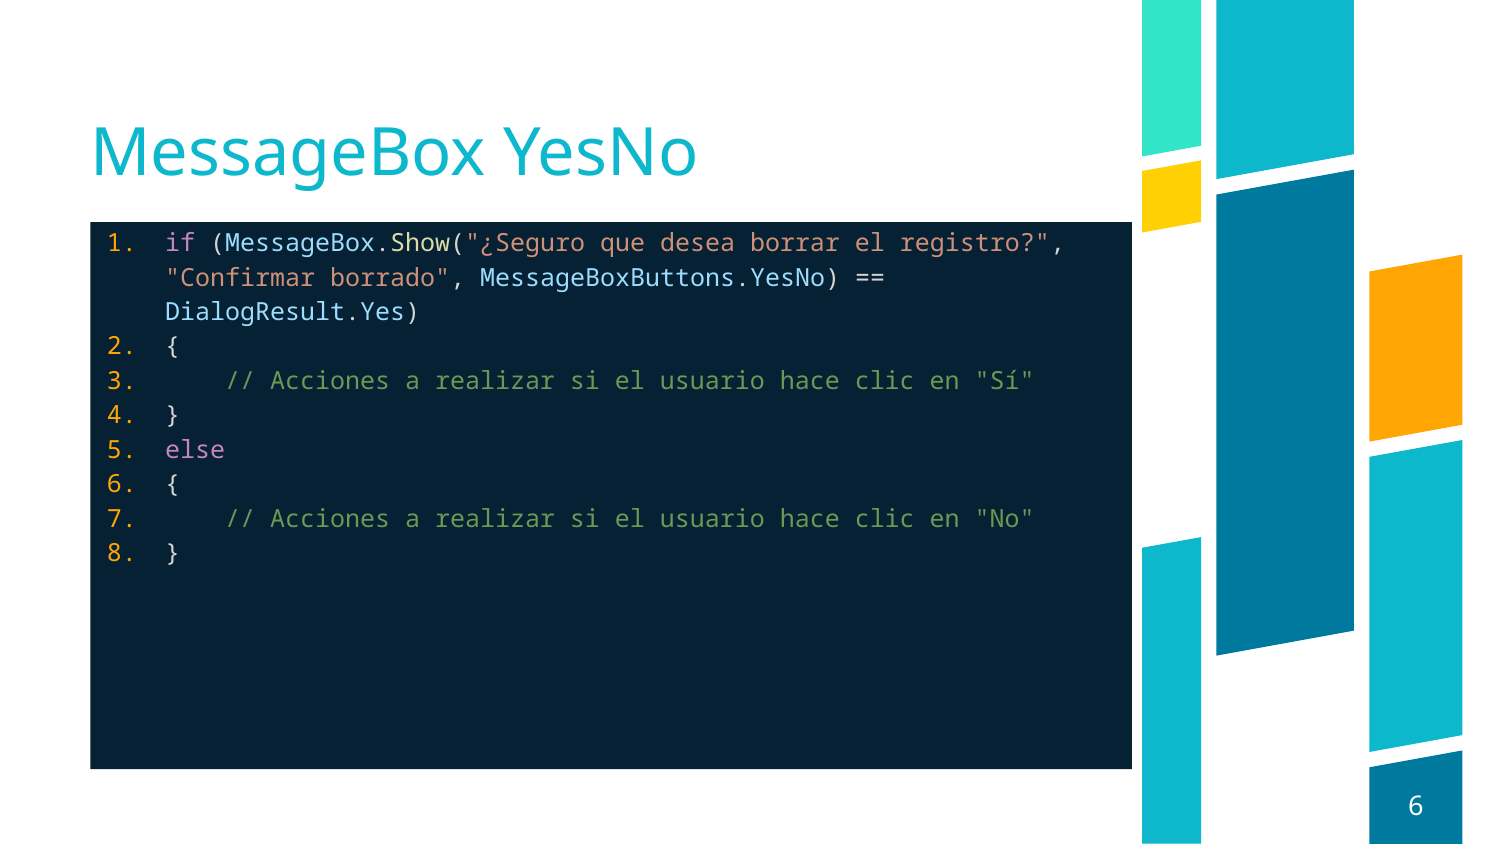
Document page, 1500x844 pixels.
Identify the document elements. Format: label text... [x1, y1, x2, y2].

list if (MessageBox.Show("¿Seguro que desea borrar el registro?", "Confirmar borrado", MessageBoxButtons.YesNo) == DialogResult.Yes) { // Acciones a realizar si el usuario hace clic en "Sí" } else { // Acciones a realizar si el usuario hace clic en "No" } [90, 222, 1132, 770]
title MessageBox YesNo [90, 124, 1093, 190]
slide_number 6 [1369, 769, 1463, 844]
